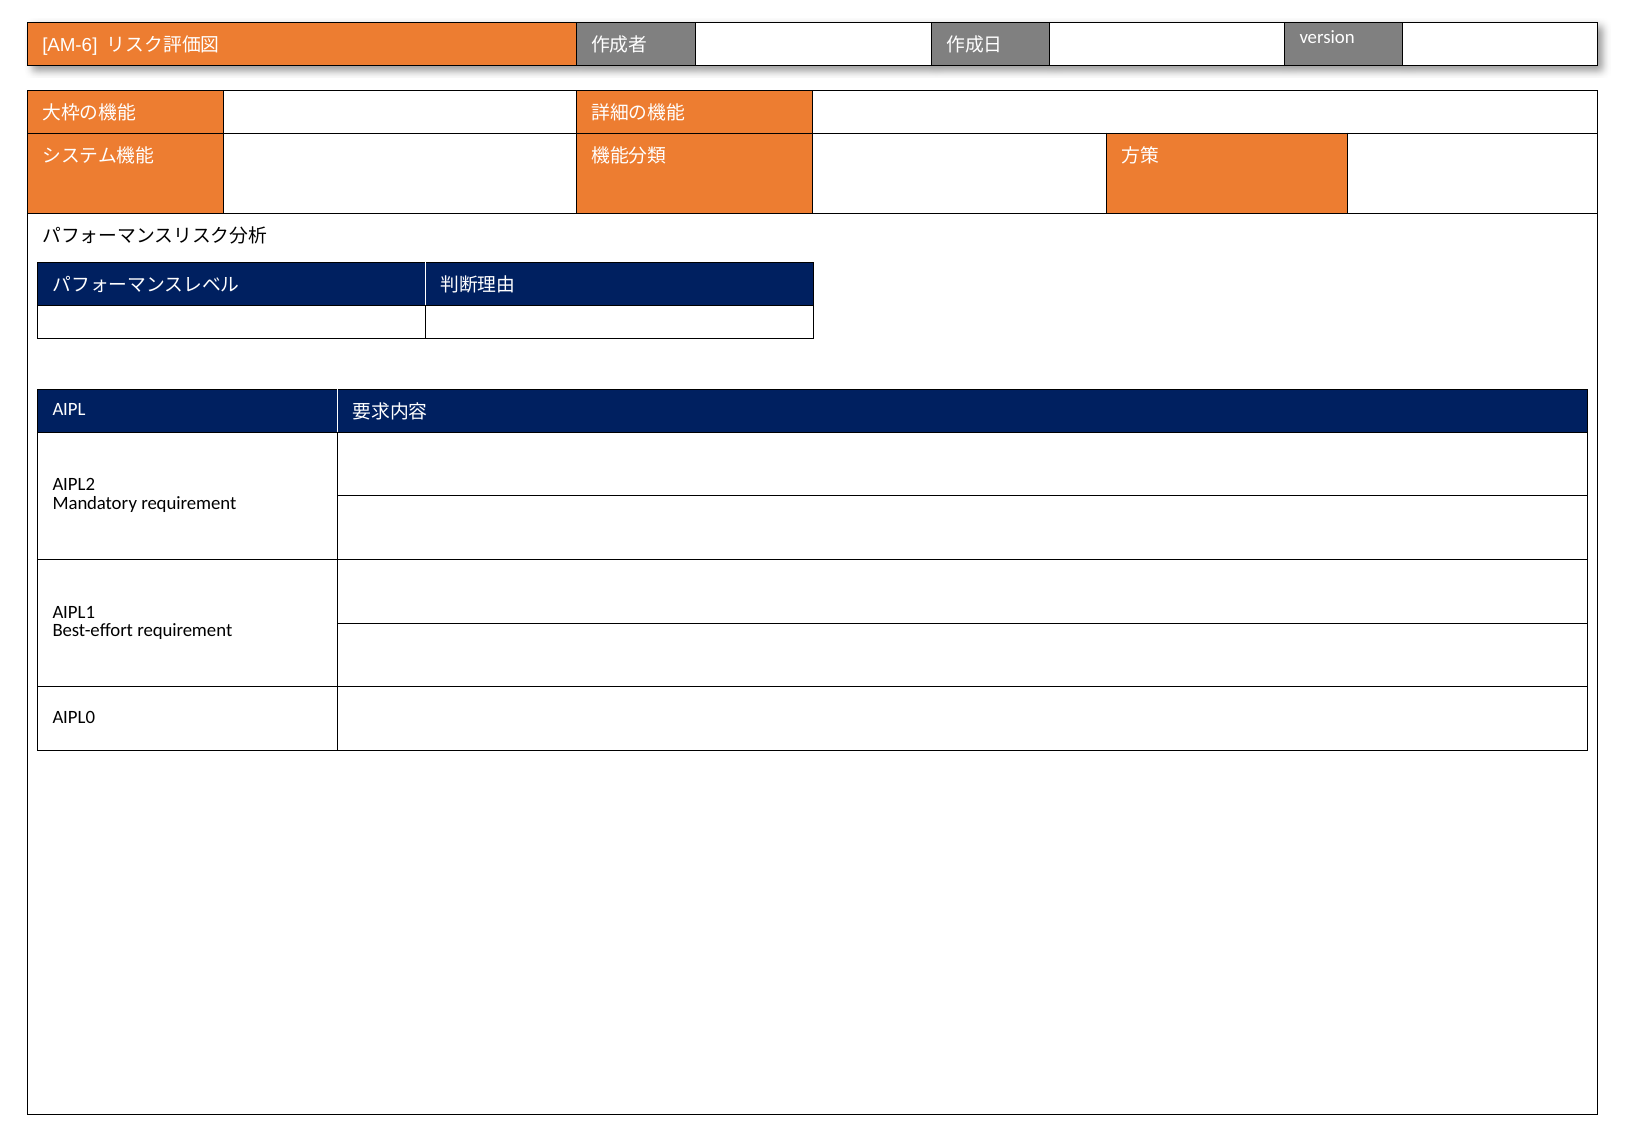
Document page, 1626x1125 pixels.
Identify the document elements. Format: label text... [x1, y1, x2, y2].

table_cell AIPL0 [38, 687, 337, 750]
table_cell [338, 433, 1587, 495]
table_cell [338, 560, 1587, 623]
table_cell AIPL2 Mandatory requirement [38, 433, 337, 559]
table_cell [338, 496, 1587, 559]
table_cell [426, 306, 813, 338]
table_header パフォーマンスレベル [38, 263, 425, 305]
table_header 判断理由 [426, 263, 813, 305]
table_cell AIPL1 Best-effort requirement [38, 560, 337, 686]
table_cell [38, 306, 425, 338]
table_header AIPL [38, 390, 337, 432]
table_cell [338, 687, 1587, 750]
table_header 要求内容 [338, 390, 1587, 432]
table_cell [338, 624, 1587, 686]
